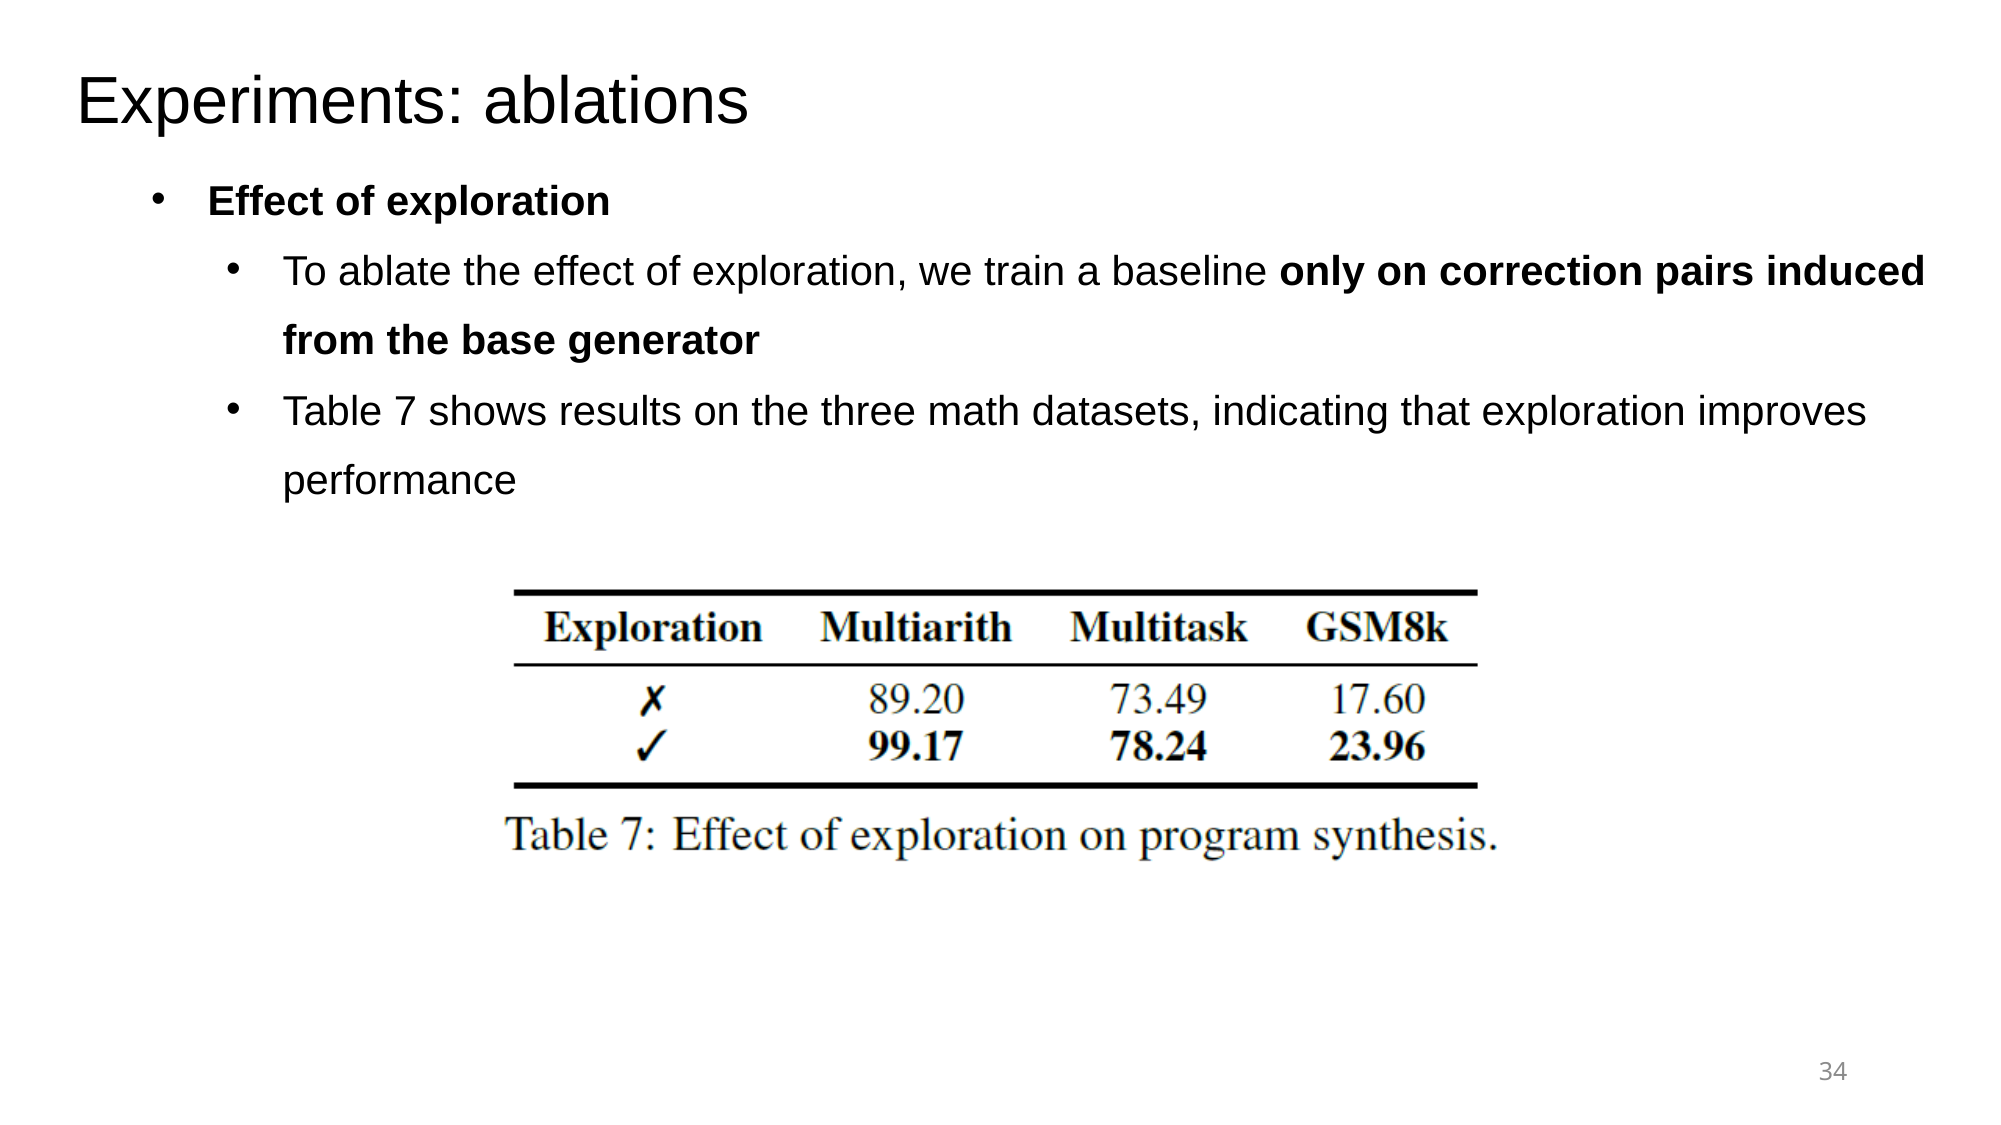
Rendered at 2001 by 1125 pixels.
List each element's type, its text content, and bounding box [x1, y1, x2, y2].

slide_number 34 [1412, 1042, 1863, 1103]
text_box Effect of exploration To ablate the effect of exploration, we train a baseline only on correction pairs induced from the base generator Table 7 shows results on the three math datasets, indicating that exploration improves performance [61, 145, 1976, 511]
text_box Experiments: ablations [61, 49, 1486, 145]
picture [497, 582, 1503, 869]
